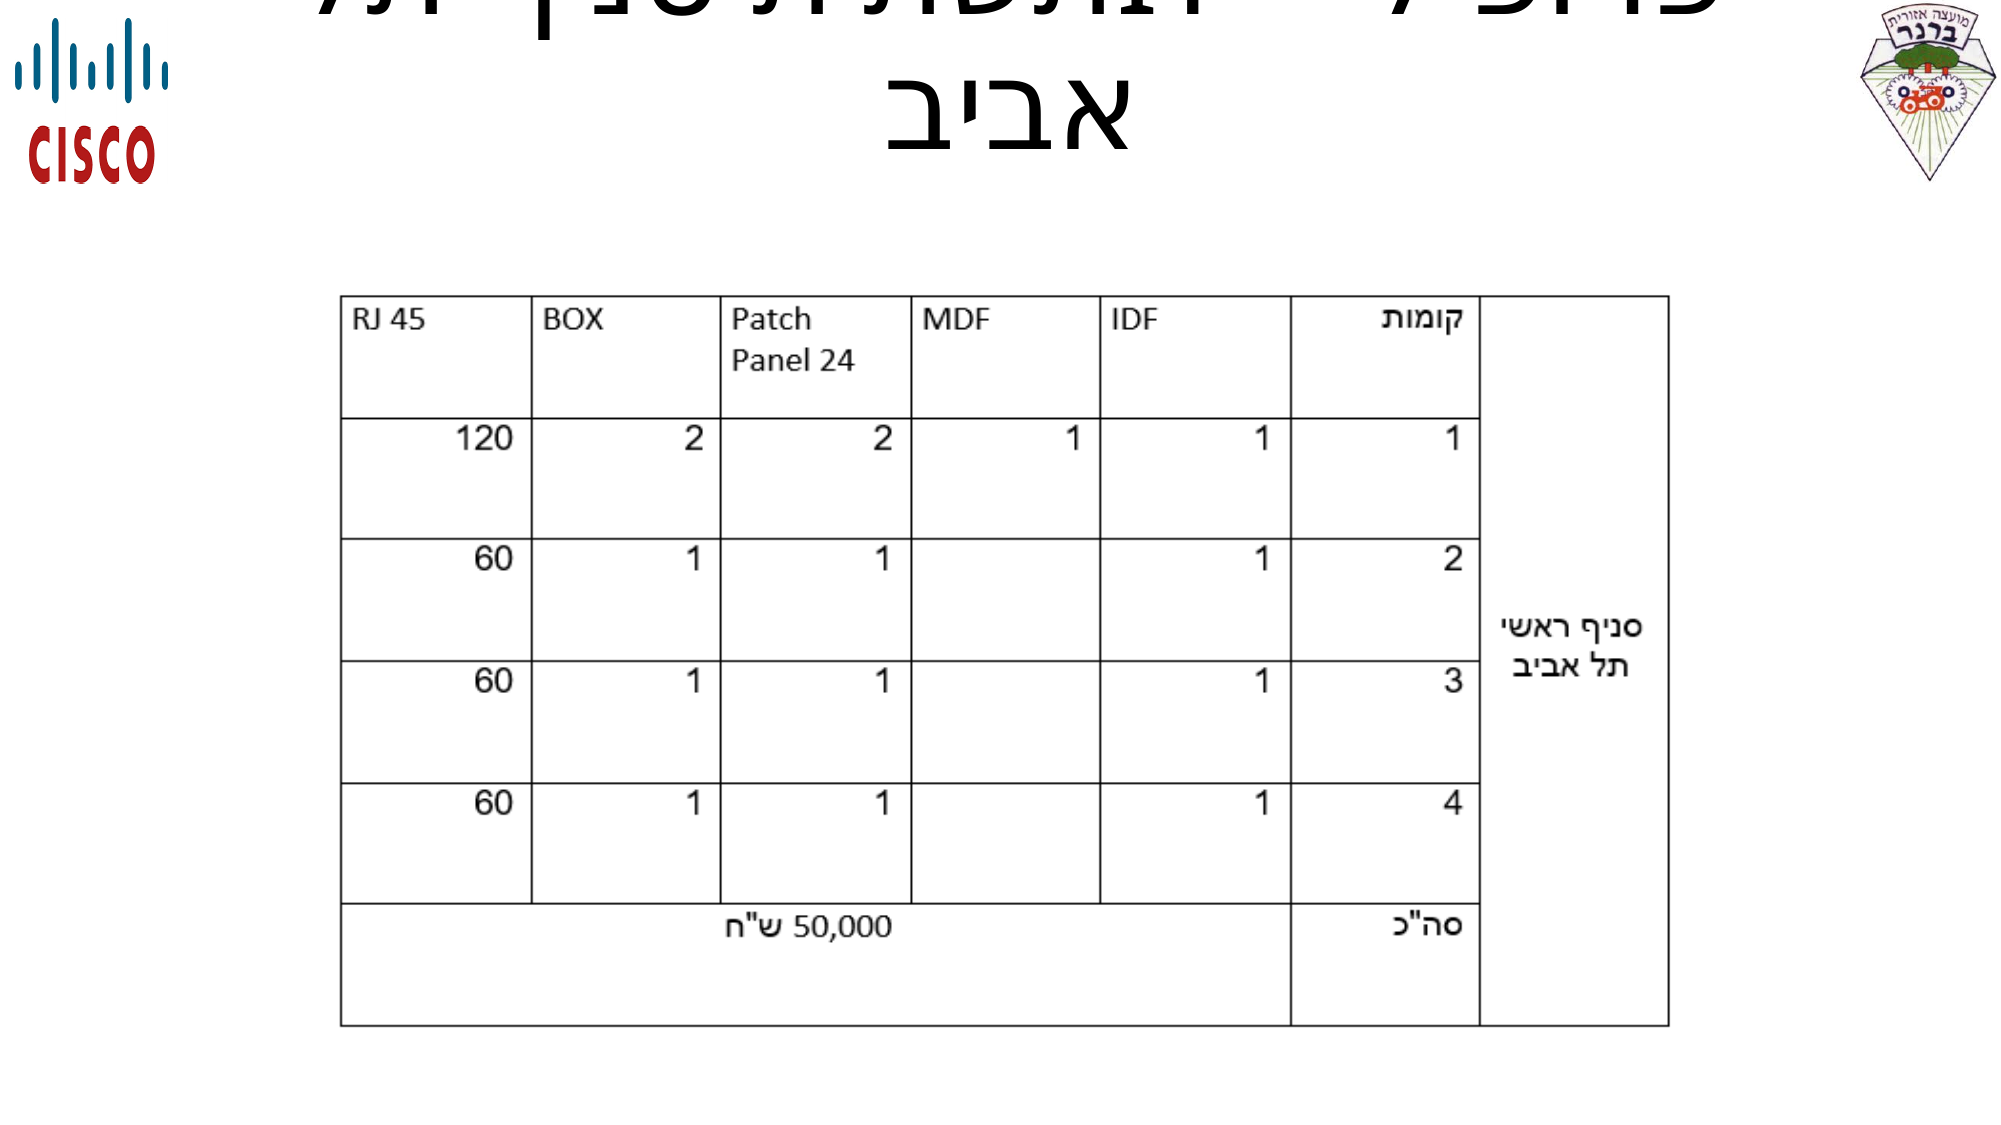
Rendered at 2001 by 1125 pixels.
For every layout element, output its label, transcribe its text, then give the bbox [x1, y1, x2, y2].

picture [1856, 0, 2000, 185]
picture [15, 18, 168, 185]
title פרופיל - ITתשתית סניף תל אביב [261, 0, 1762, 185]
picture [331, 276, 1694, 1038]
